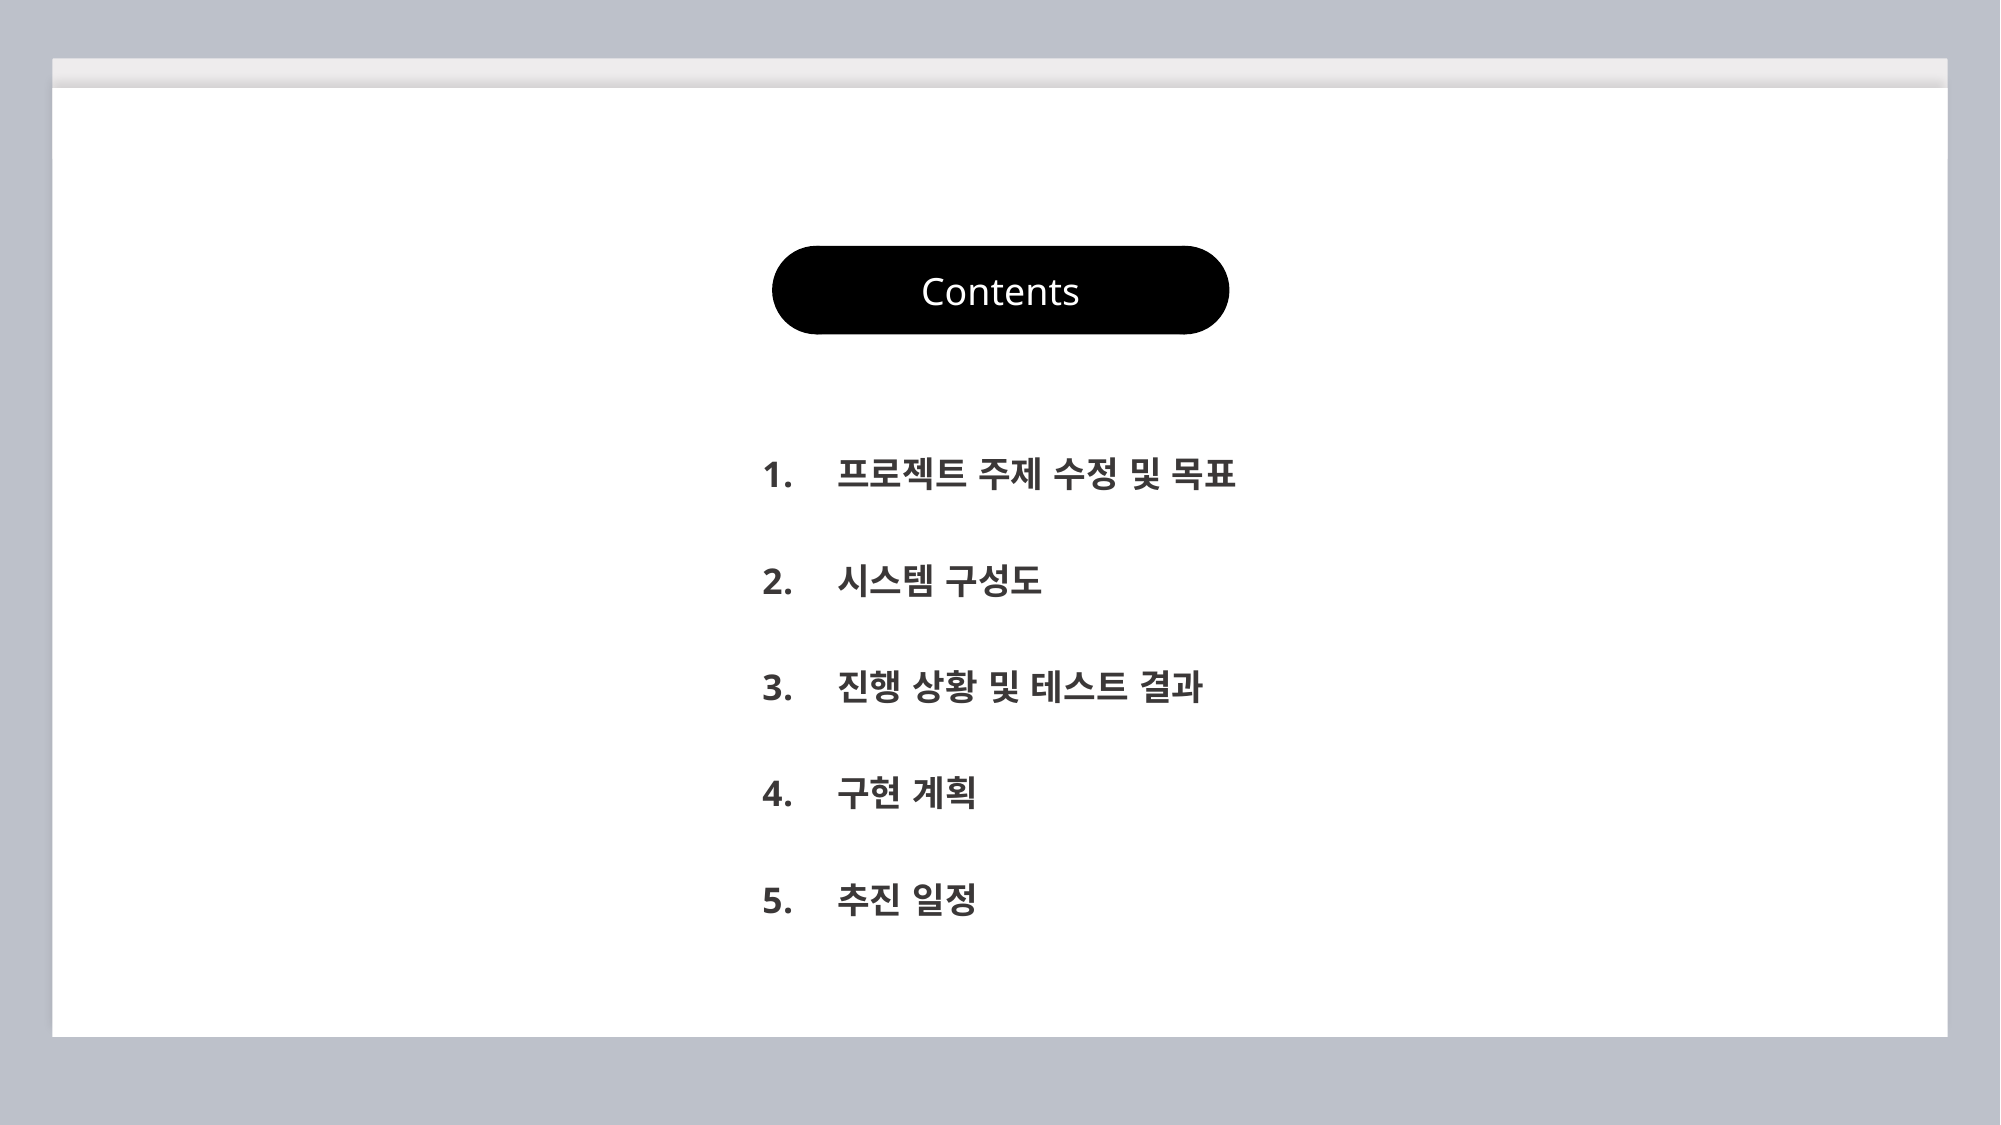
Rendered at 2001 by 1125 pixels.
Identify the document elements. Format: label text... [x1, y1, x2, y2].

text_box 프로젝트 주제 수정 및 목표 시스템 구성도 진행 상황 및 테스트 결과 구현 계획 추진 일정 [747, 381, 1253, 928]
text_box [772, 245, 1230, 335]
